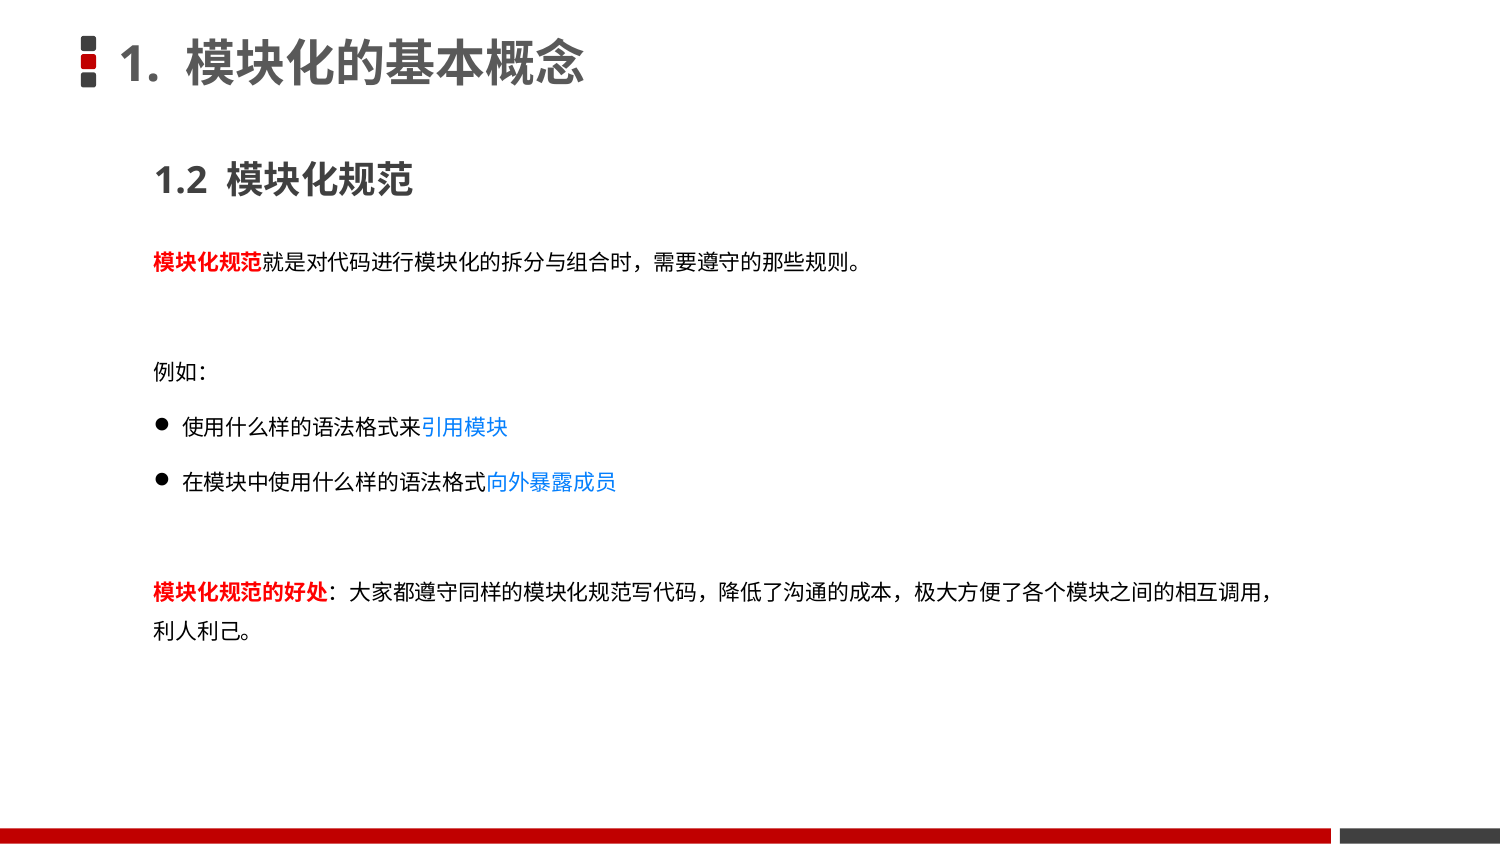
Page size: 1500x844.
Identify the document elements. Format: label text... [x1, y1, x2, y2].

list 1.2 模块化规范 [139, 153, 1209, 228]
title 1. 模块化的基本概念 [103, 0, 1209, 130]
list 模块化规范就是对代码进行模块化的拆分与组合时，需要遵守的那些规则。 例如： 使用什么样的语法格式来引用模块 在模块中使用什么样的语法格式向外暴露成员 模块化规范的好处：大家都遵守同样的模块化规范写代码，降低了沟通的成本，极大方便了各个模块之间的相互调用，利人利己。 [139, 228, 1299, 727]
